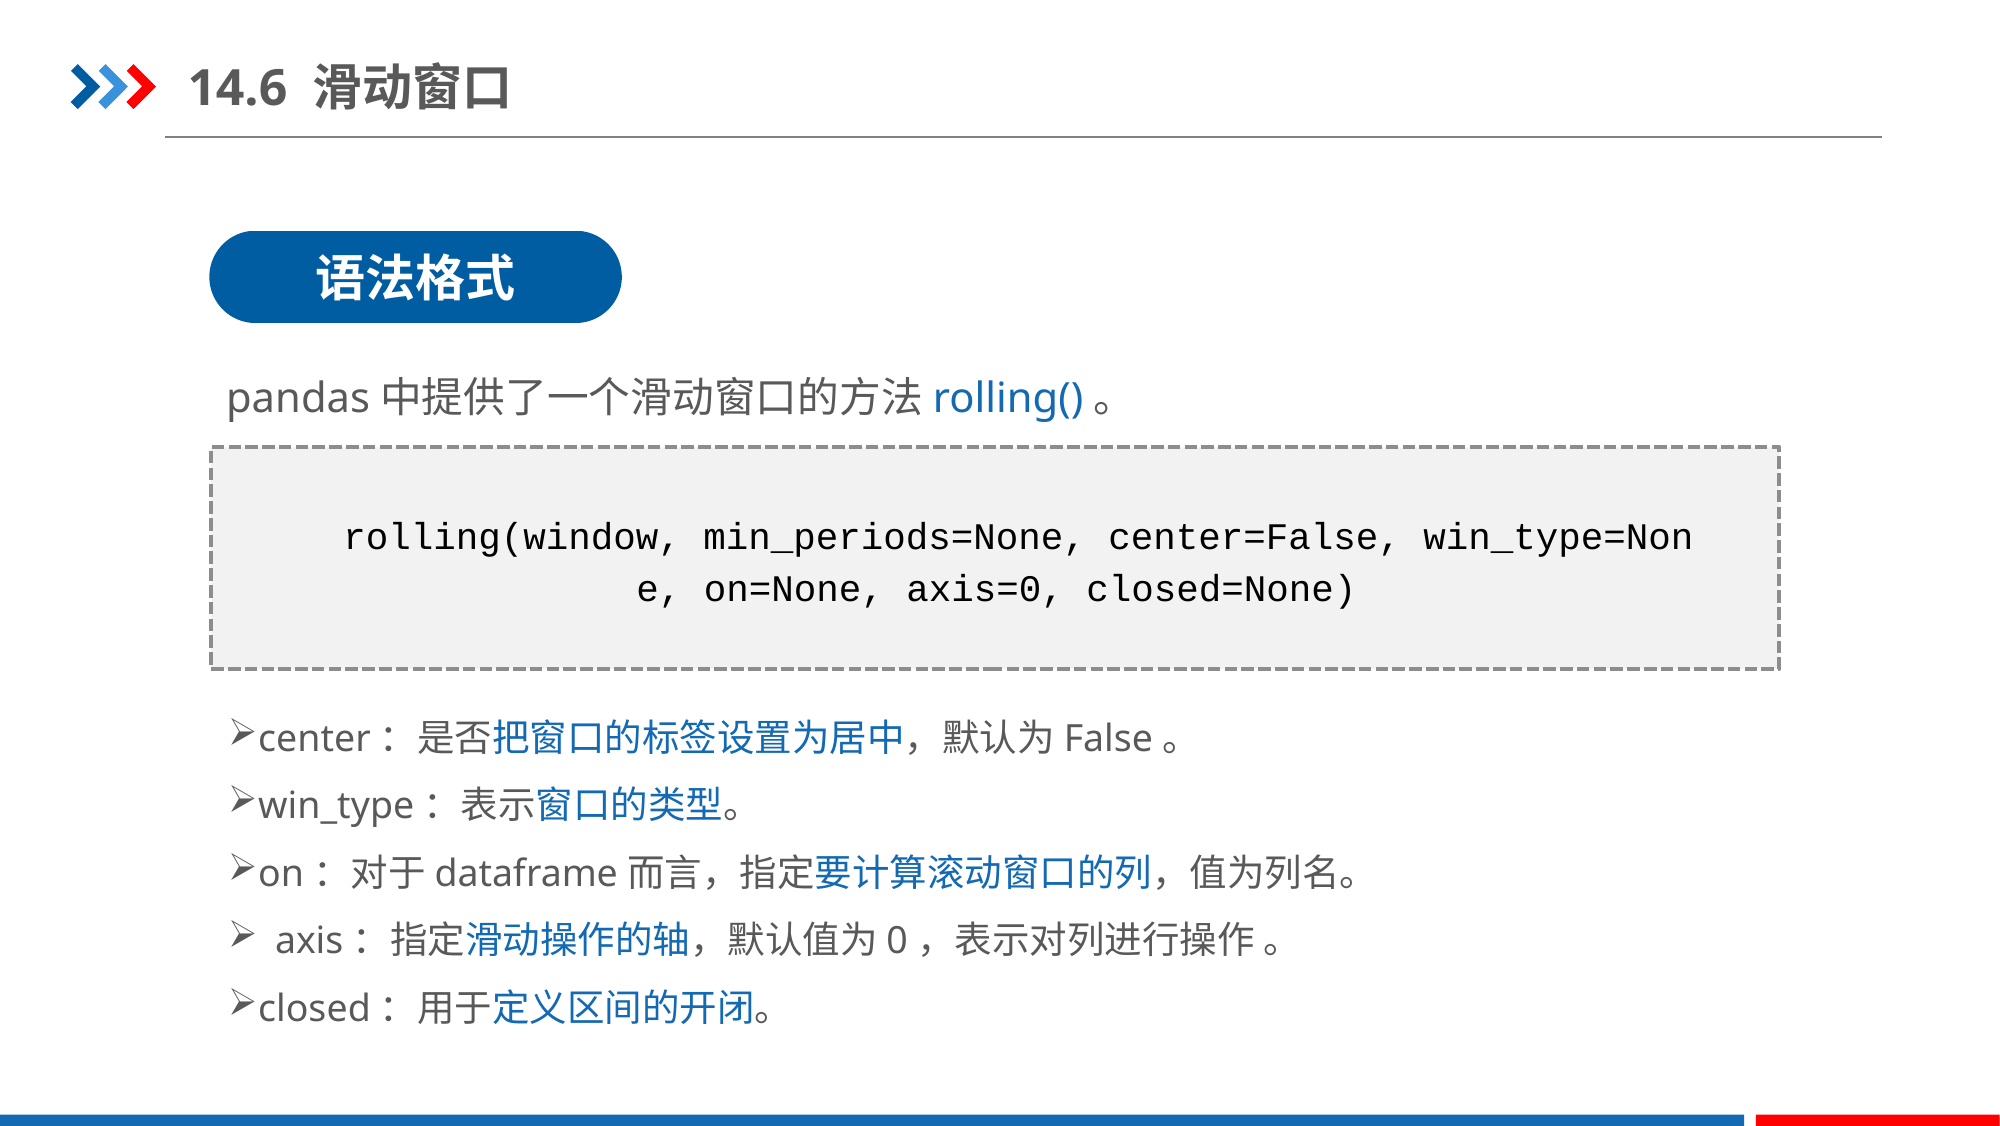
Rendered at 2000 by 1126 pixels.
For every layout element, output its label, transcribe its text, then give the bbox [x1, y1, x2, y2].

text_box 语法格式 [207, 228, 624, 326]
text_box [209, 445, 1781, 671]
text_box 14.6 滑动窗口 [187, 43, 870, 127]
text_box center：是否把窗口的标签设置为居中，默认为False。 win_type：表示窗口的类型。 on：对于dataframe而言，指定要计算滚动窗口的列，值为列名。 axis：指定滑动操作的轴，默认值为0，表示对列进行操作 。 closed：用于定义区间的开闭。 [213, 684, 1780, 1037]
text_box rolling(window, min_periods=None, center=False, win_type=None, on=None, axis=0, closed=None) [275, 498, 1717, 617]
text_box pandas中提供了一个滑动窗口的方法rolling()。 [211, 338, 1780, 429]
